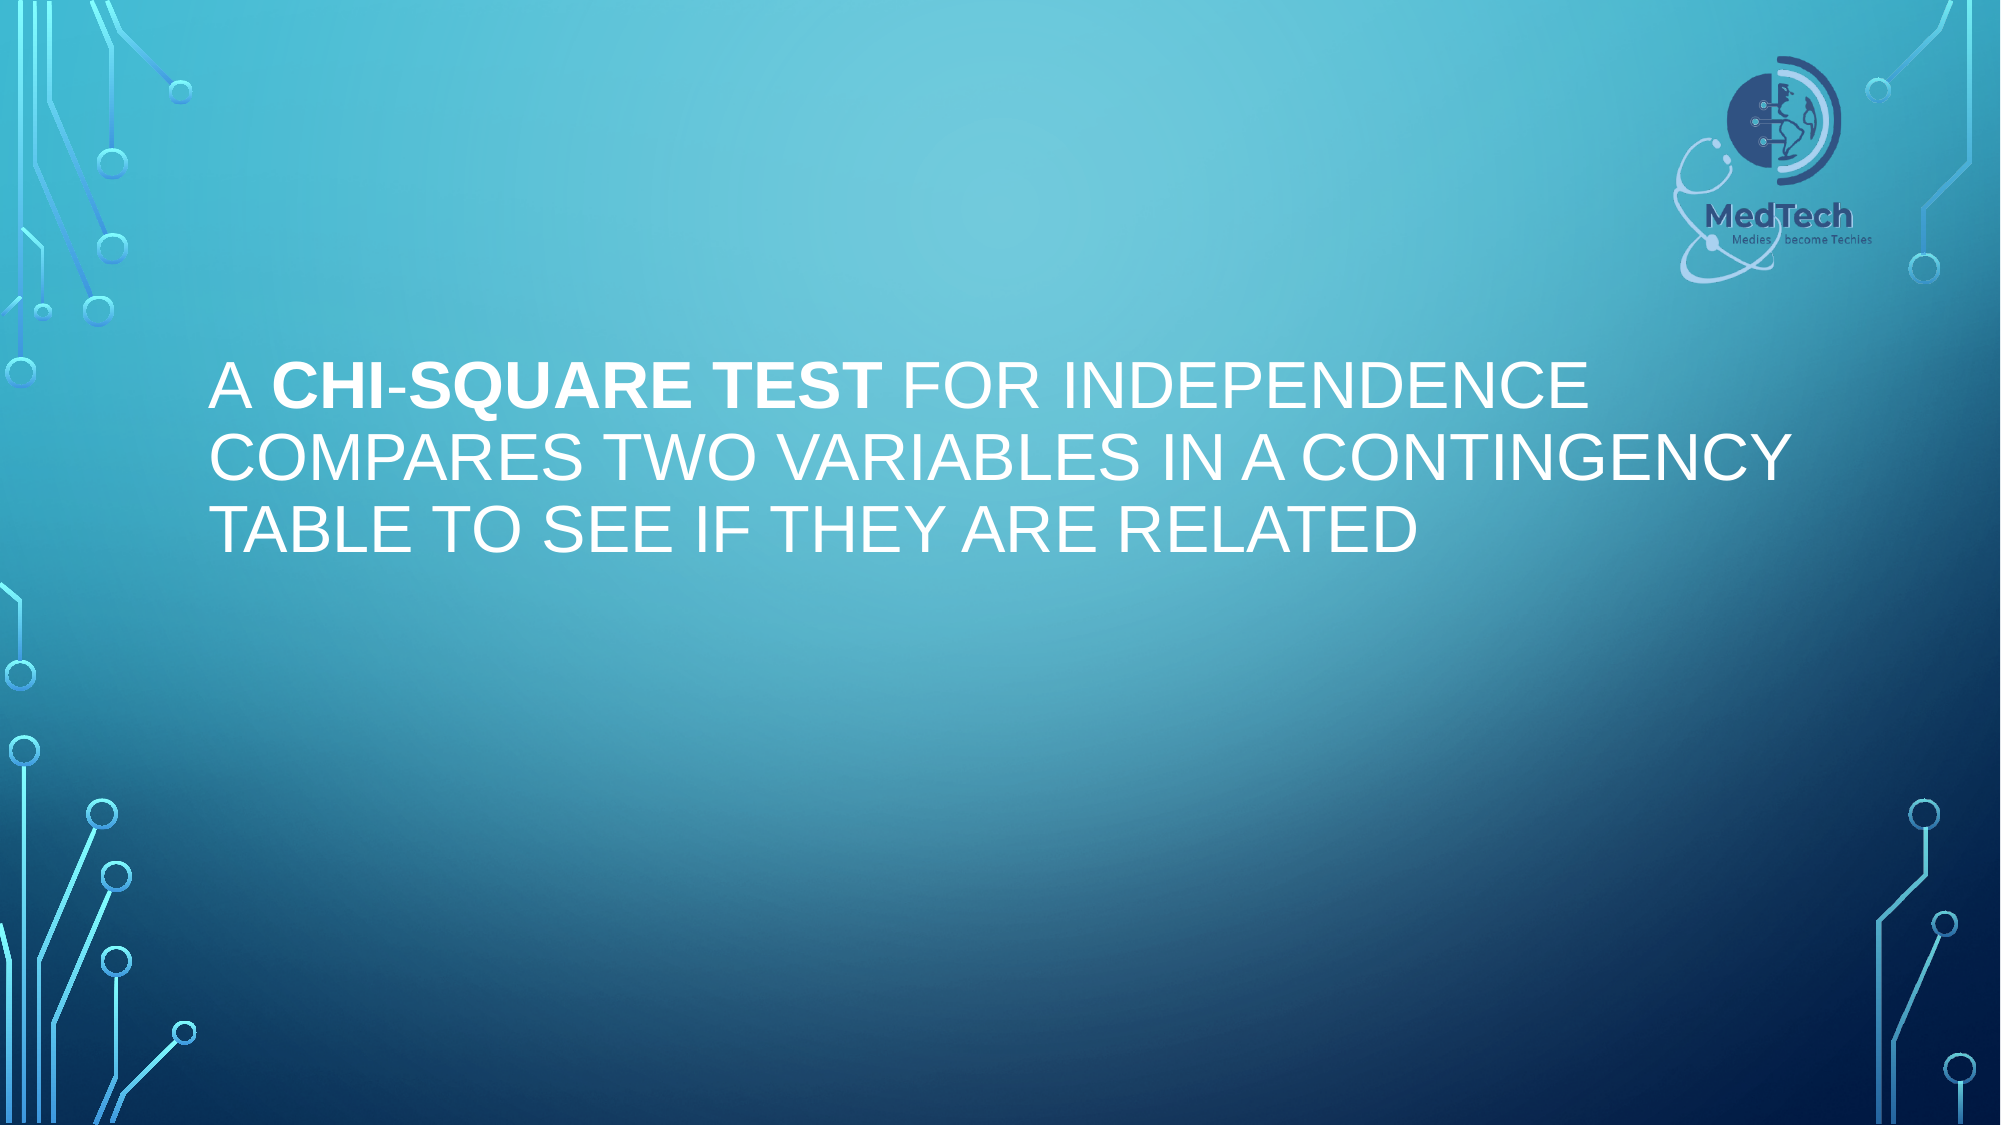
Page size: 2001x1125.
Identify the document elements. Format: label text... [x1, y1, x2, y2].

picture [1626, 43, 1912, 296]
title A chi-square test for independence compares two variables in a contingency table to see if they are related [193, 337, 1819, 581]
